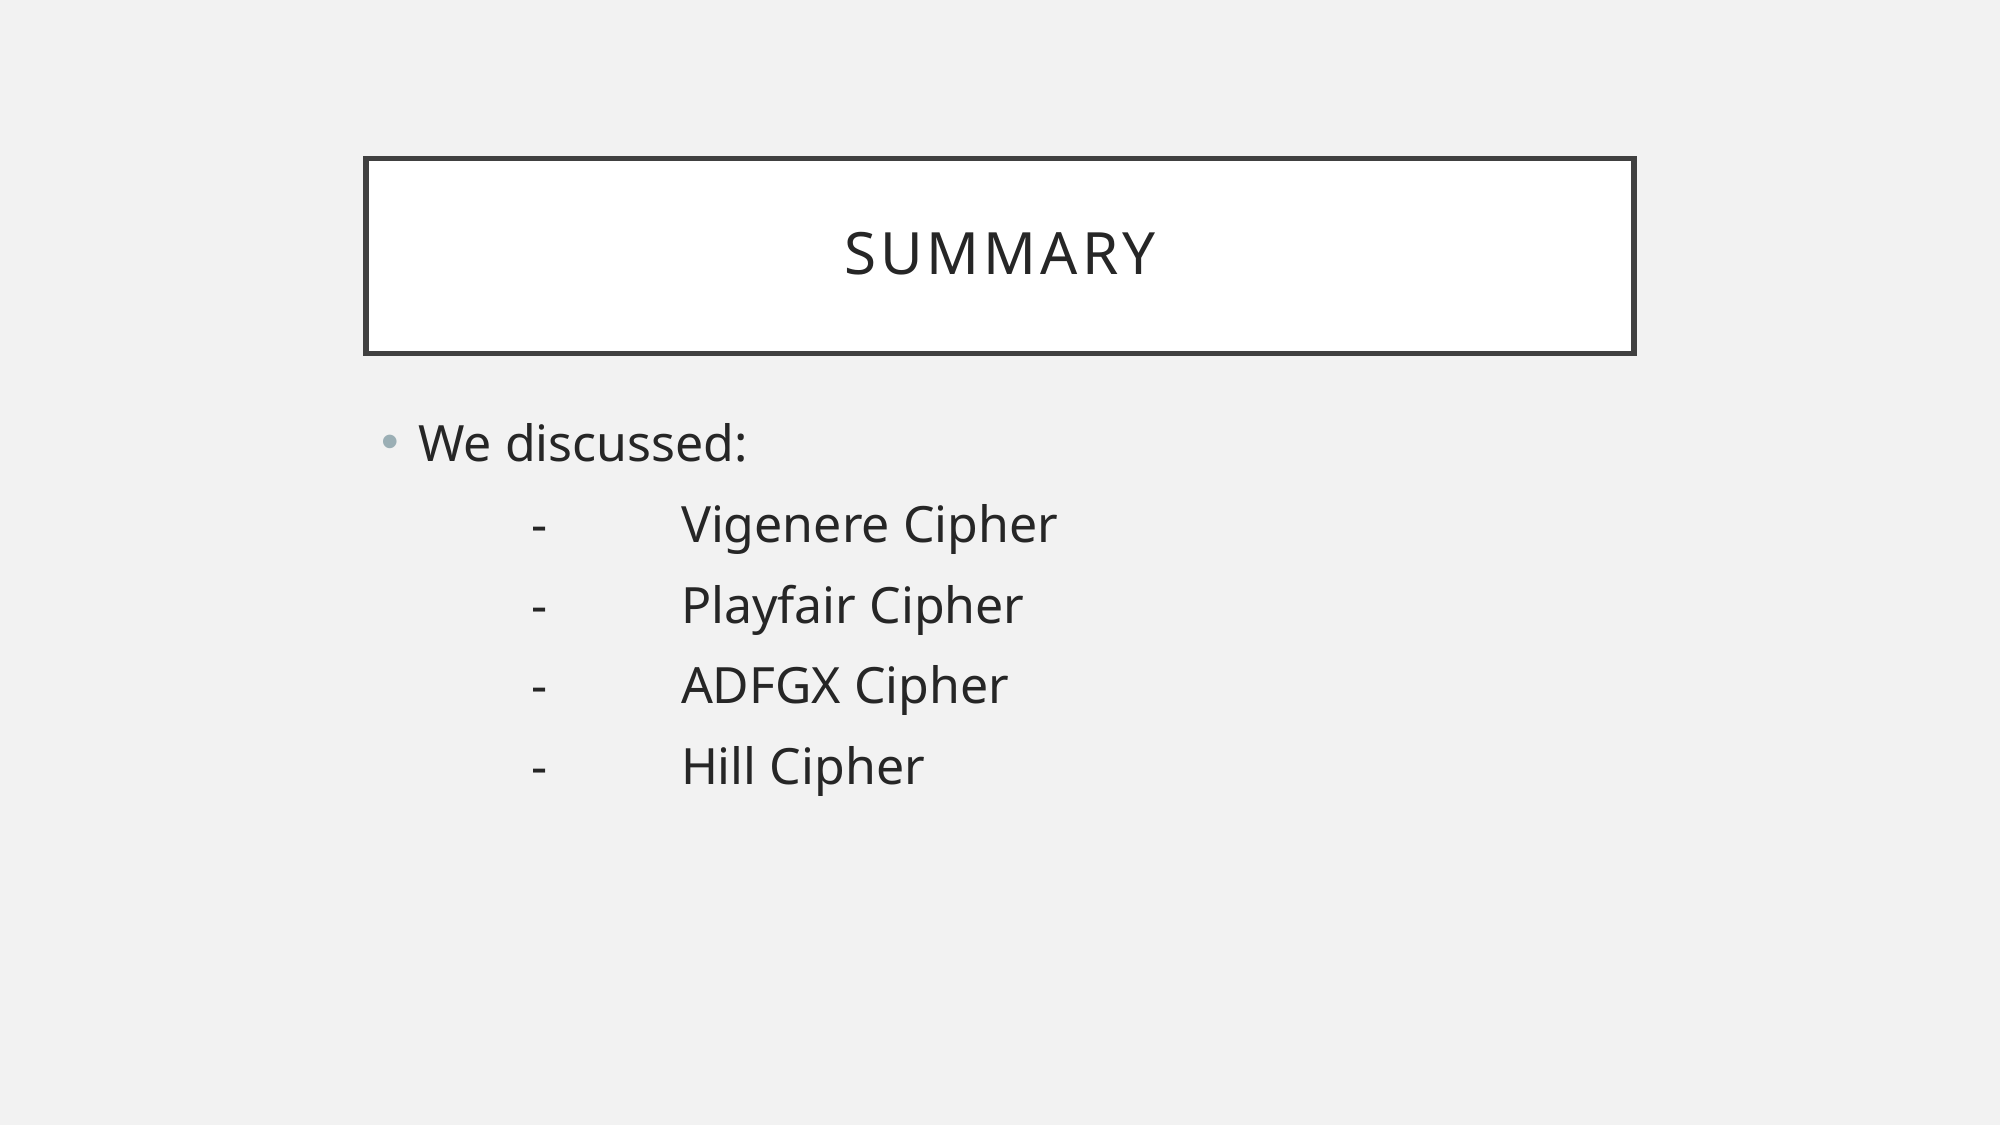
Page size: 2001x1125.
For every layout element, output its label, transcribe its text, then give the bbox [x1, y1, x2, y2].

title Summary [363, 156, 1637, 356]
list We discussed: - Vigenere Cipher - Playfair Cipher - ADFGX Cipher - Hill Cipher [366, 403, 1634, 913]
